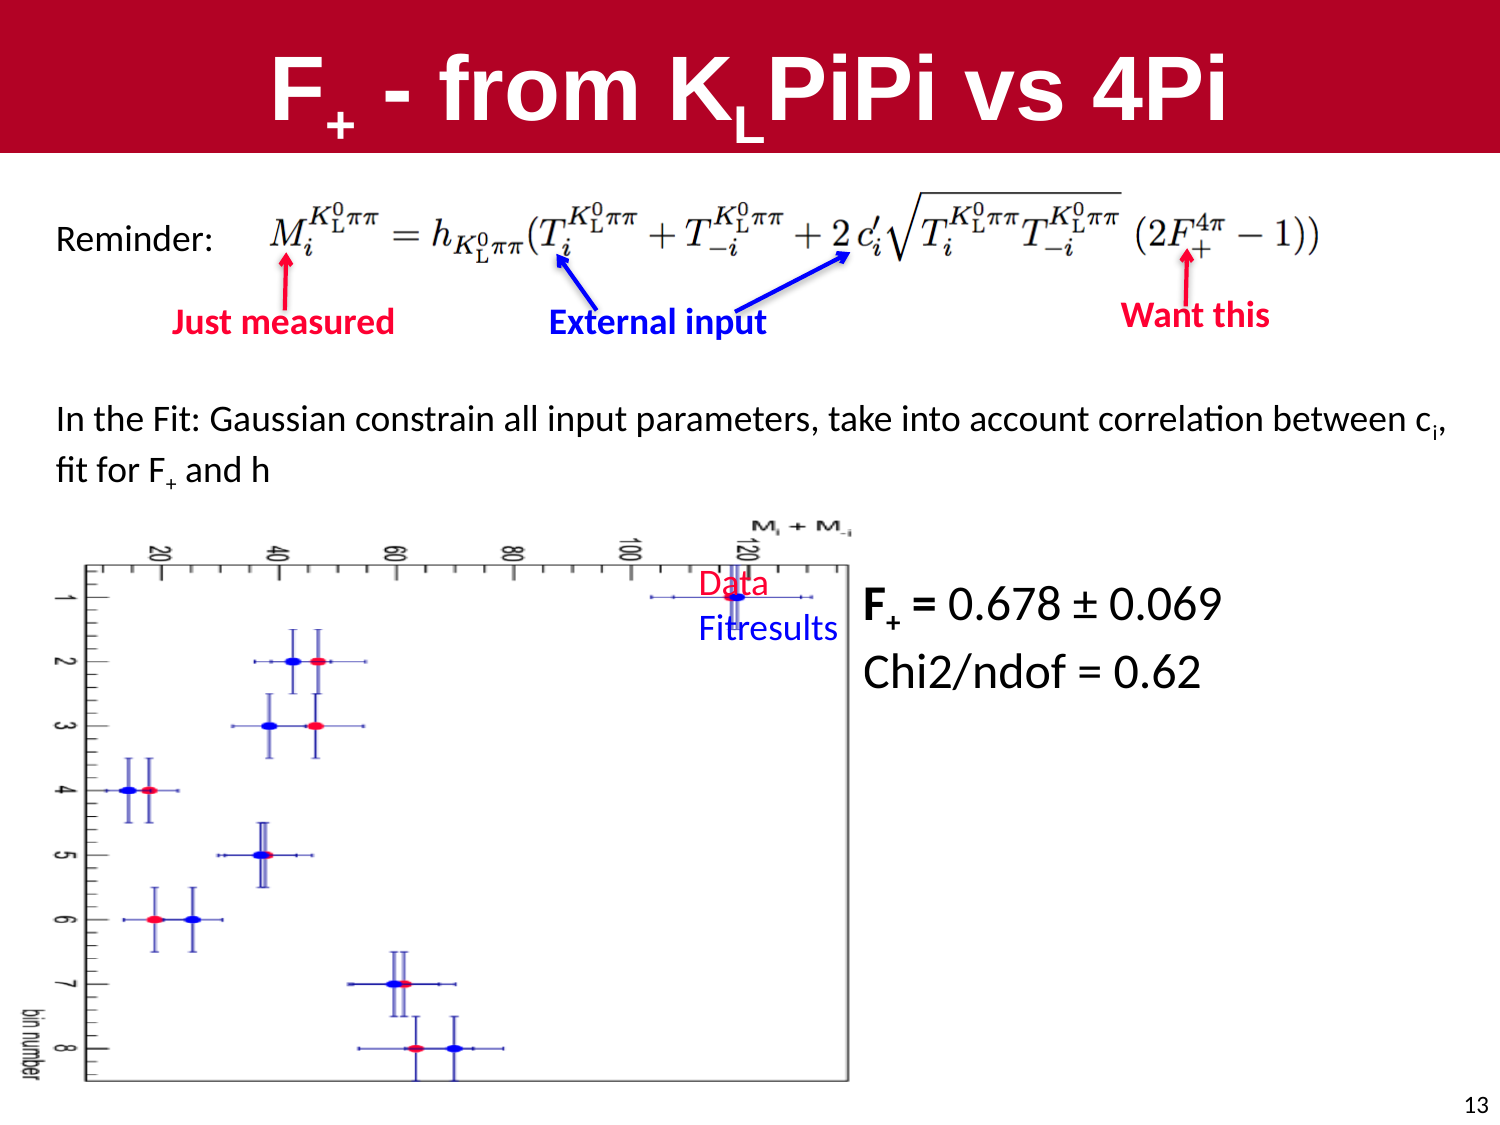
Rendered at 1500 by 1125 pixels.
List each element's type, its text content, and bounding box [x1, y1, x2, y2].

text_box Reminder: In the Fit: Gaussian constrain all input parameters, take into account correlation between ci, fit for F+ and h [41, 206, 1469, 504]
text_box F+ = 0.678 ± 0.069 Chi2/ndof = 0.62 [865, 562, 1249, 706]
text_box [734, 251, 851, 312]
slide_number 13 [1154, 1073, 1500, 1125]
title F+ - from KLPiPi vs 4Pi [75, 21, 1425, 145]
picture [256, 180, 1347, 289]
text_box Just measured [157, 289, 534, 350]
text_box Data Fitresults [757, 550, 956, 656]
text_box Want this [1105, 282, 1500, 343]
picture [97, 380, 753, 1125]
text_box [556, 253, 597, 311]
text_box External input [534, 297, 929, 350]
